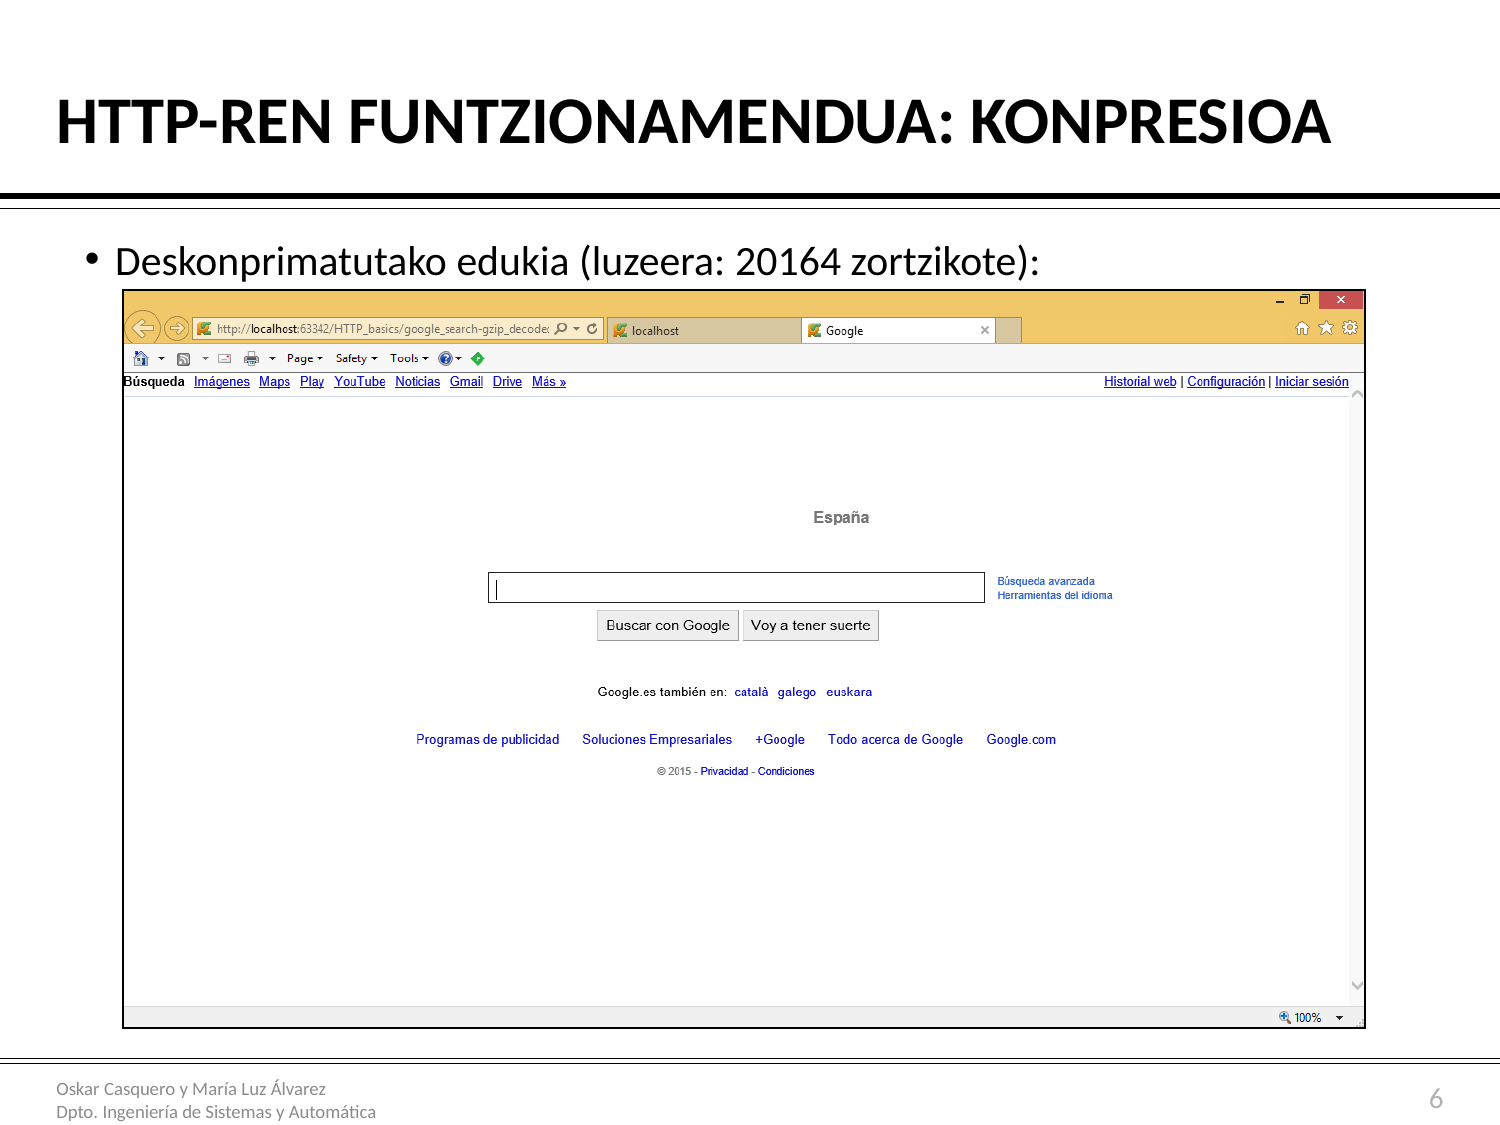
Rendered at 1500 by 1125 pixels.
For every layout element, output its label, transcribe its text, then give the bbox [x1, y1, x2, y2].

slide_number 6 [1340, 1076, 1459, 1118]
list Deskonprimatutako edukia (luzeera: 20164 zortzikote): [41, 225, 1459, 1024]
title HTTP-ren Funtzionamendua: konpresioa [41, 42, 1459, 191]
picture [123, 290, 1365, 1028]
